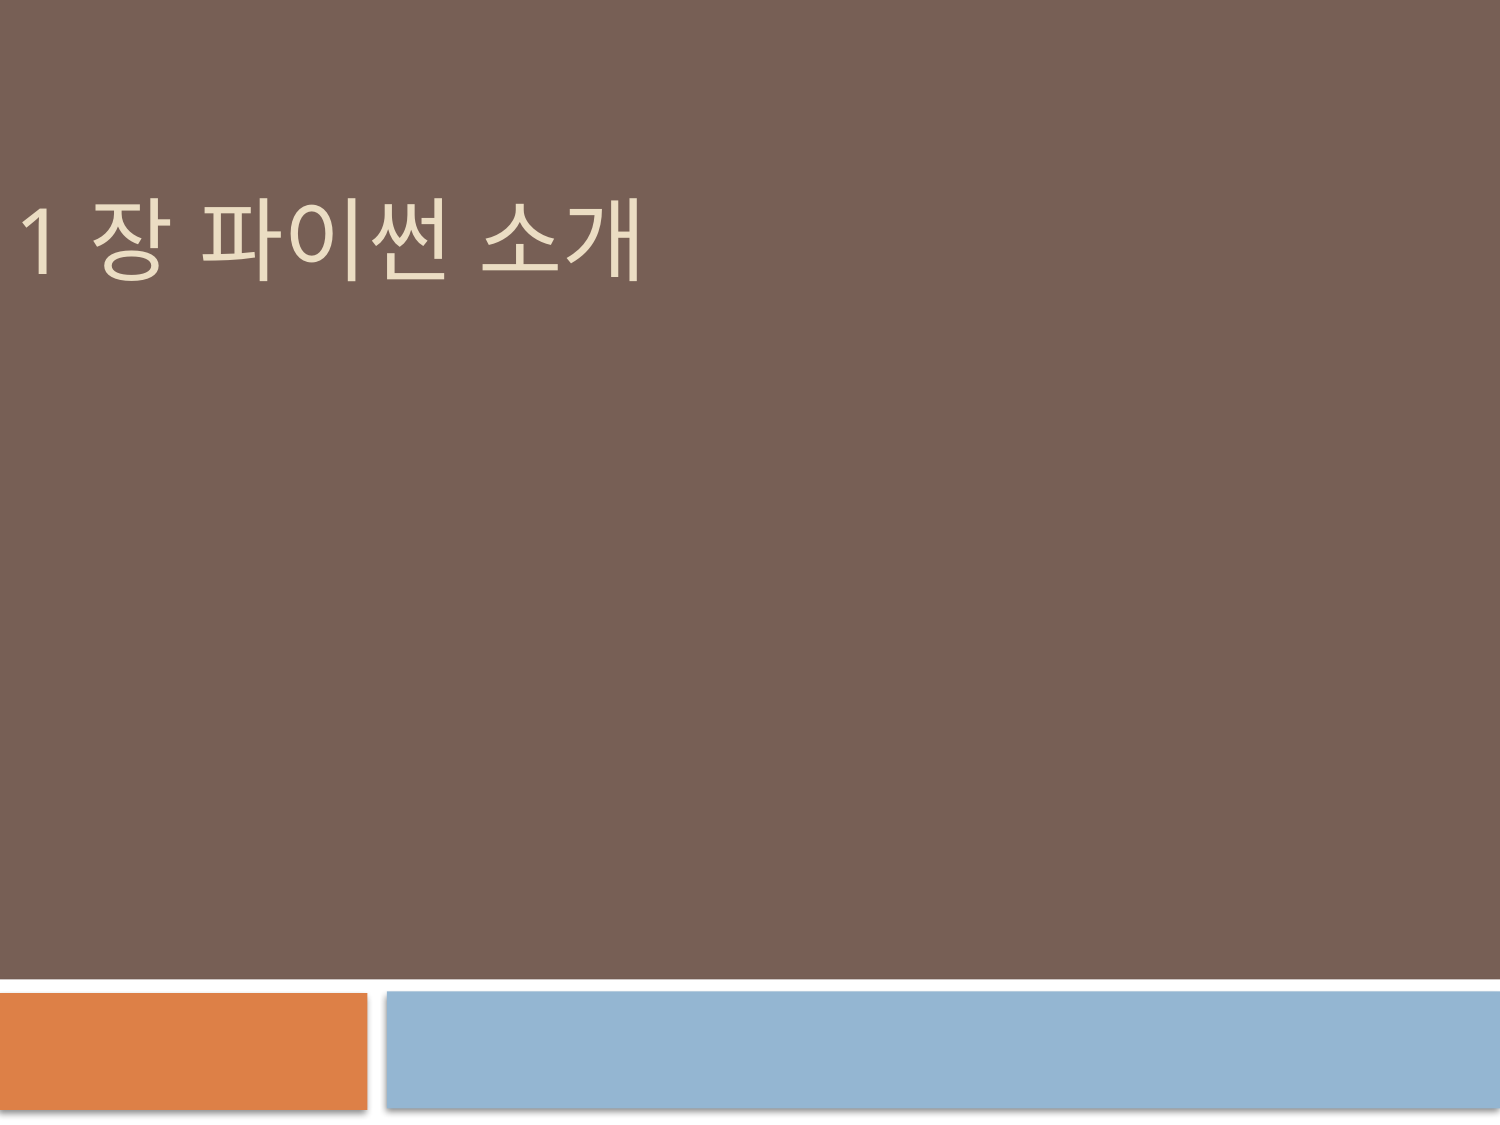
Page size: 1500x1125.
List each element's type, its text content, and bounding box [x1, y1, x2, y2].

title 1장 파이썬 소개 [0, 0, 1063, 300]
